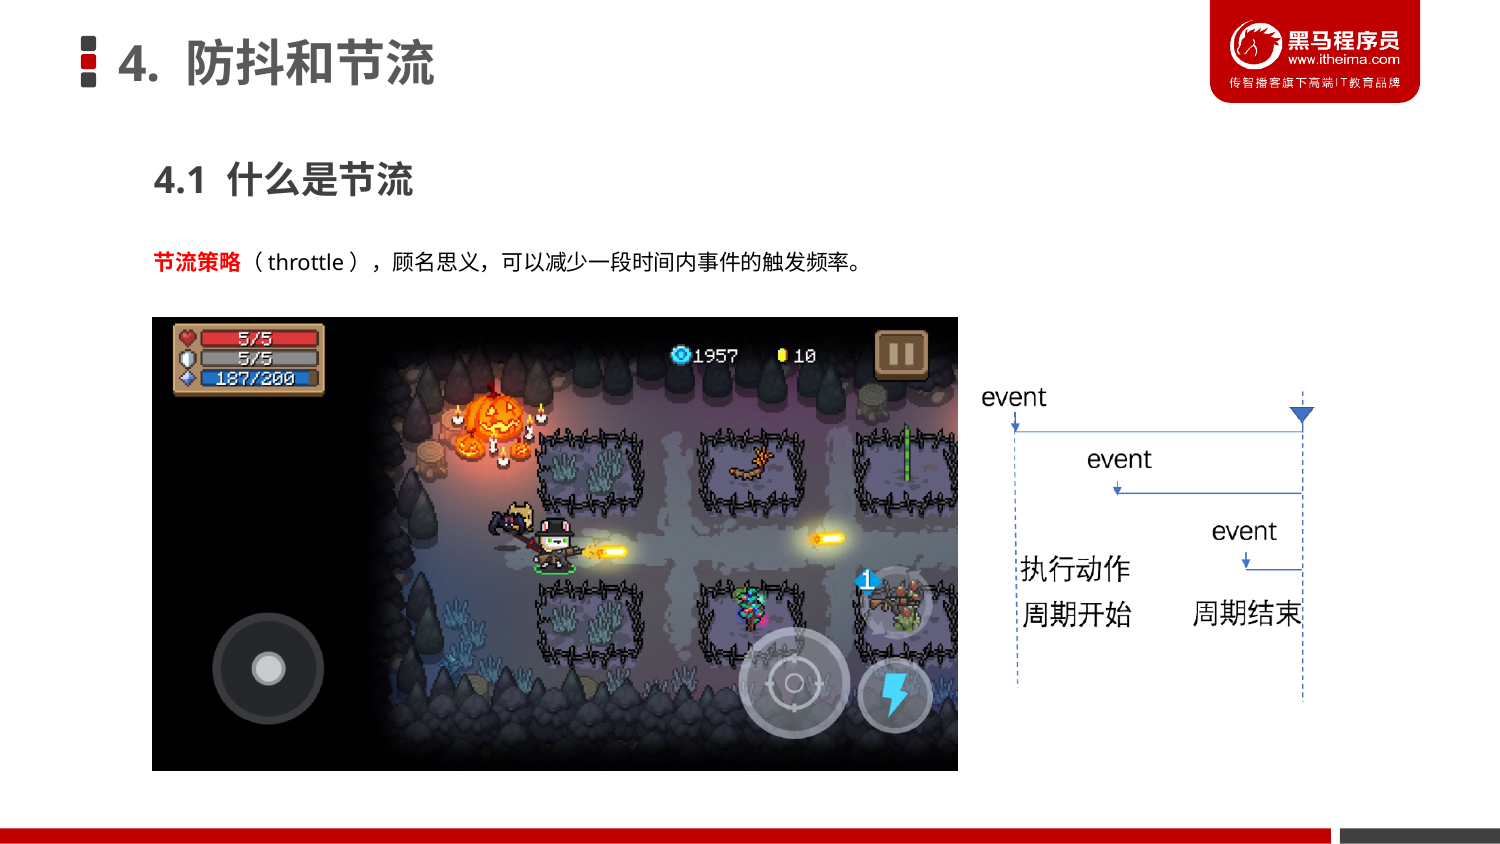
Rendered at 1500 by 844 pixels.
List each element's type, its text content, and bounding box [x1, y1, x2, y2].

list 节流策略（throttle），顾名思义，可以减少一段时间内事件的触发频率。 [139, 228, 1320, 370]
title 4. 防抖和节流 [103, 0, 1209, 130]
list 4.1 什么是节流 [139, 153, 1209, 228]
picture [1211, 11, 1419, 97]
picture [979, 380, 1320, 708]
picture [152, 317, 958, 771]
